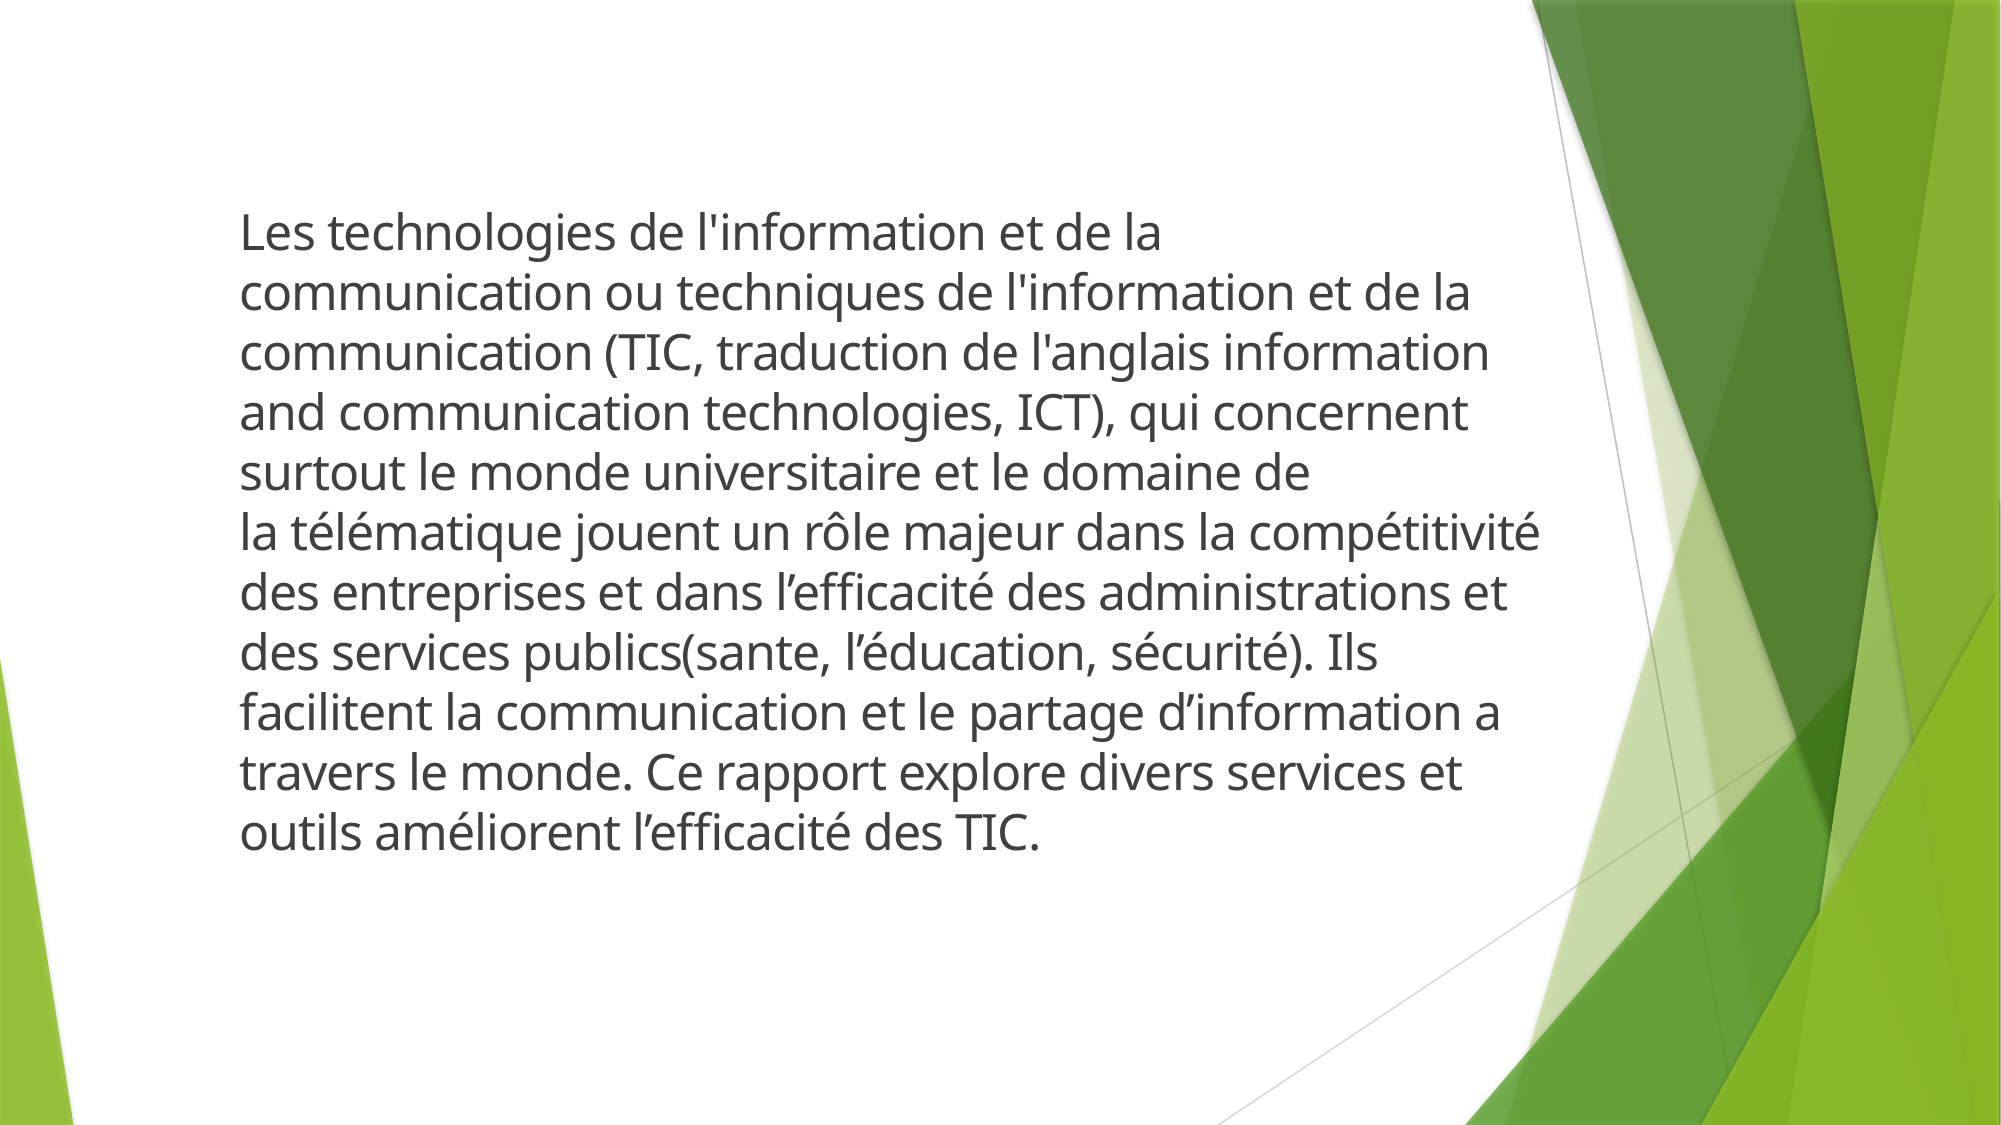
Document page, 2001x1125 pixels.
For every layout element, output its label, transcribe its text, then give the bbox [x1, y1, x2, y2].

text_box Les technologies de l'information et de la communication ou techniques de l'information et de la communication (TIC, traduction de l'anglais information and communication technologies, ICT), qui concernent surtout le monde universitaire et le domaine de la télématique jouent un rôle majeur dans la compétitivité des entreprises et dans l’efficacité des administrations et des services publics(sante, l’éducation, sécurité). Ils facilitent la communication et le partage d’information a travers le monde. Ce rapport explore divers services et outils améliorent l’efficacité des TIC. [224, 193, 1594, 913]
